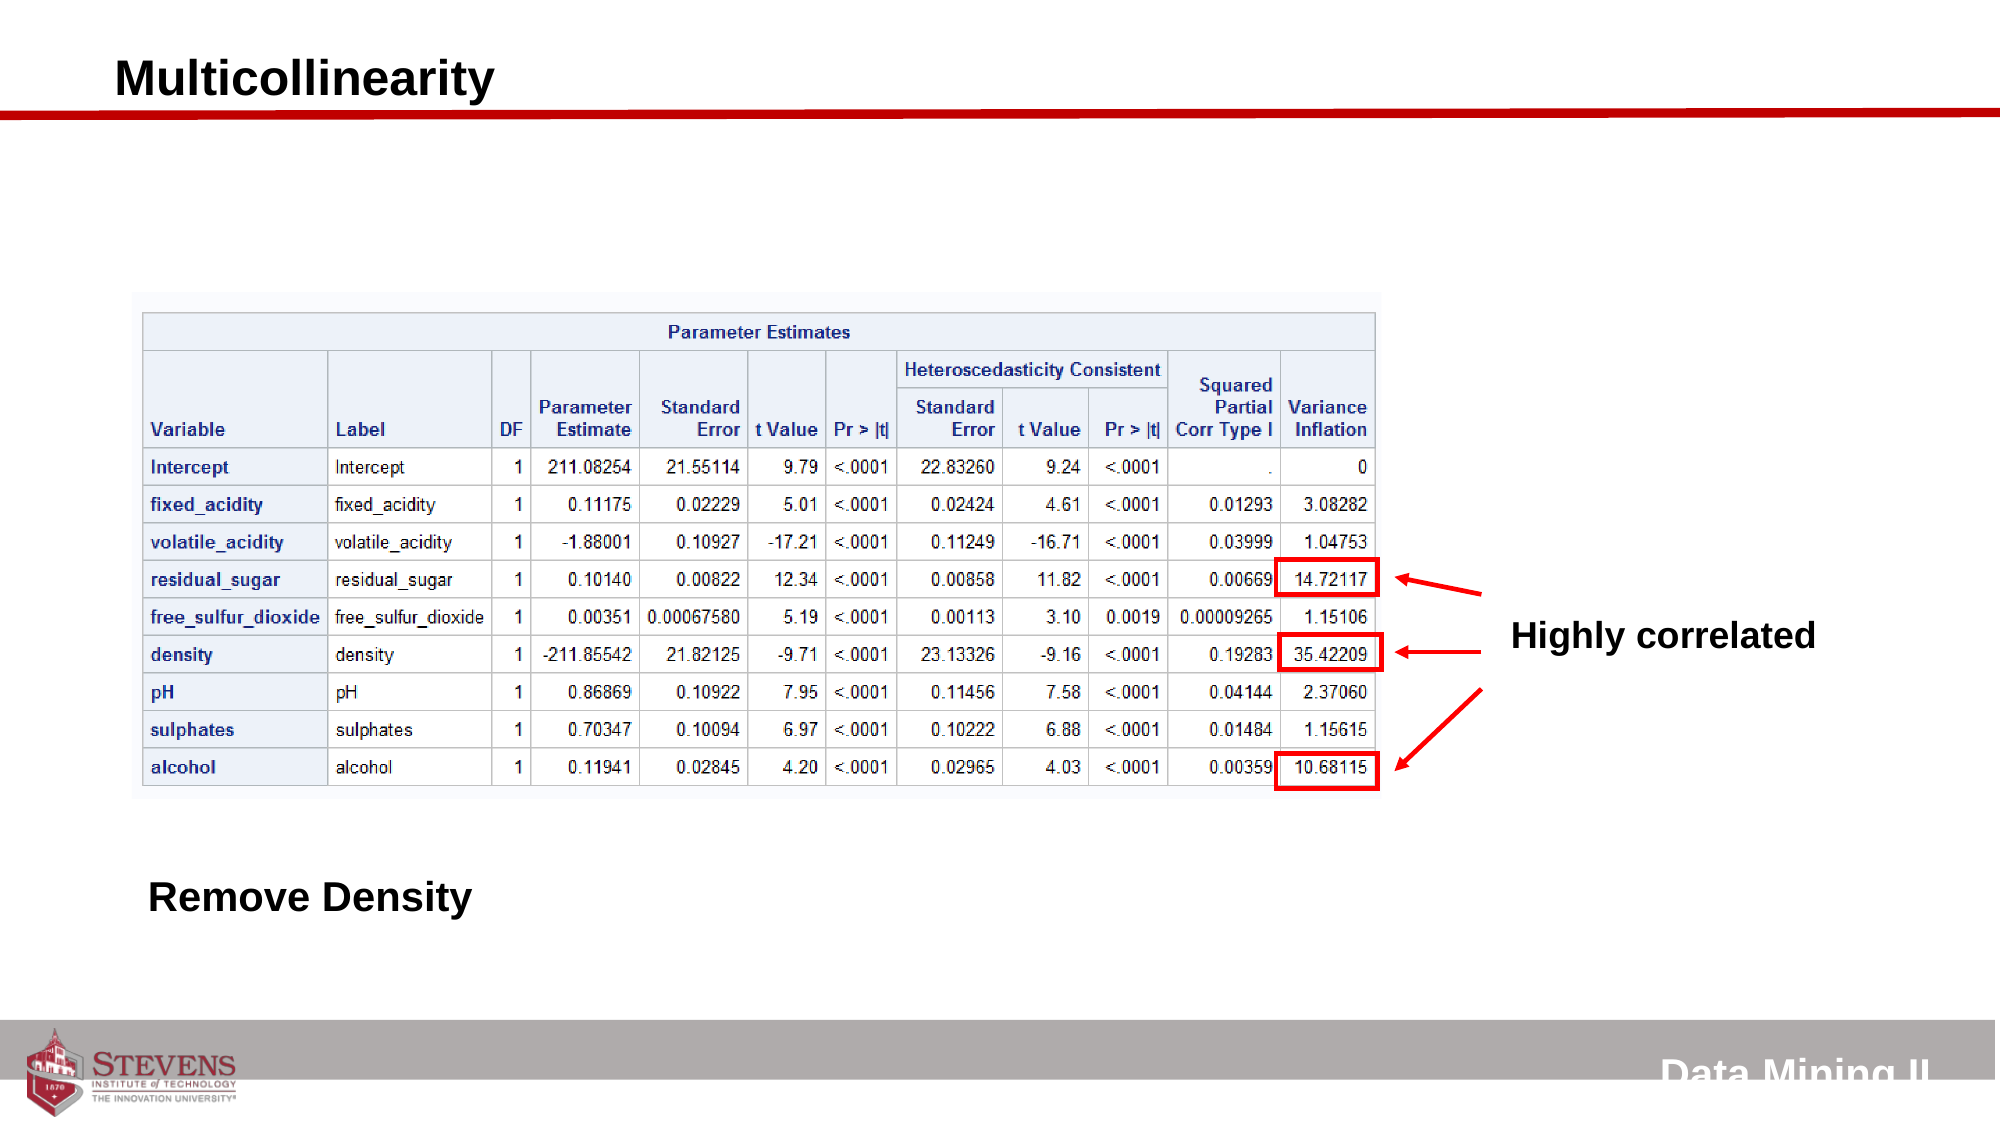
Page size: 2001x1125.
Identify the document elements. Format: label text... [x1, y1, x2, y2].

text_box Data Mining II [1645, 1039, 1946, 1105]
picture [131, 292, 1382, 799]
text_box Highly correlated [1496, 604, 1833, 664]
picture [27, 1028, 236, 1117]
text_box Remove Density [133, 862, 500, 928]
text_box Multicollinearity [99, 38, 511, 113]
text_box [1394, 688, 1482, 772]
text_box [0, 1019, 1995, 1080]
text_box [1394, 576, 1482, 595]
